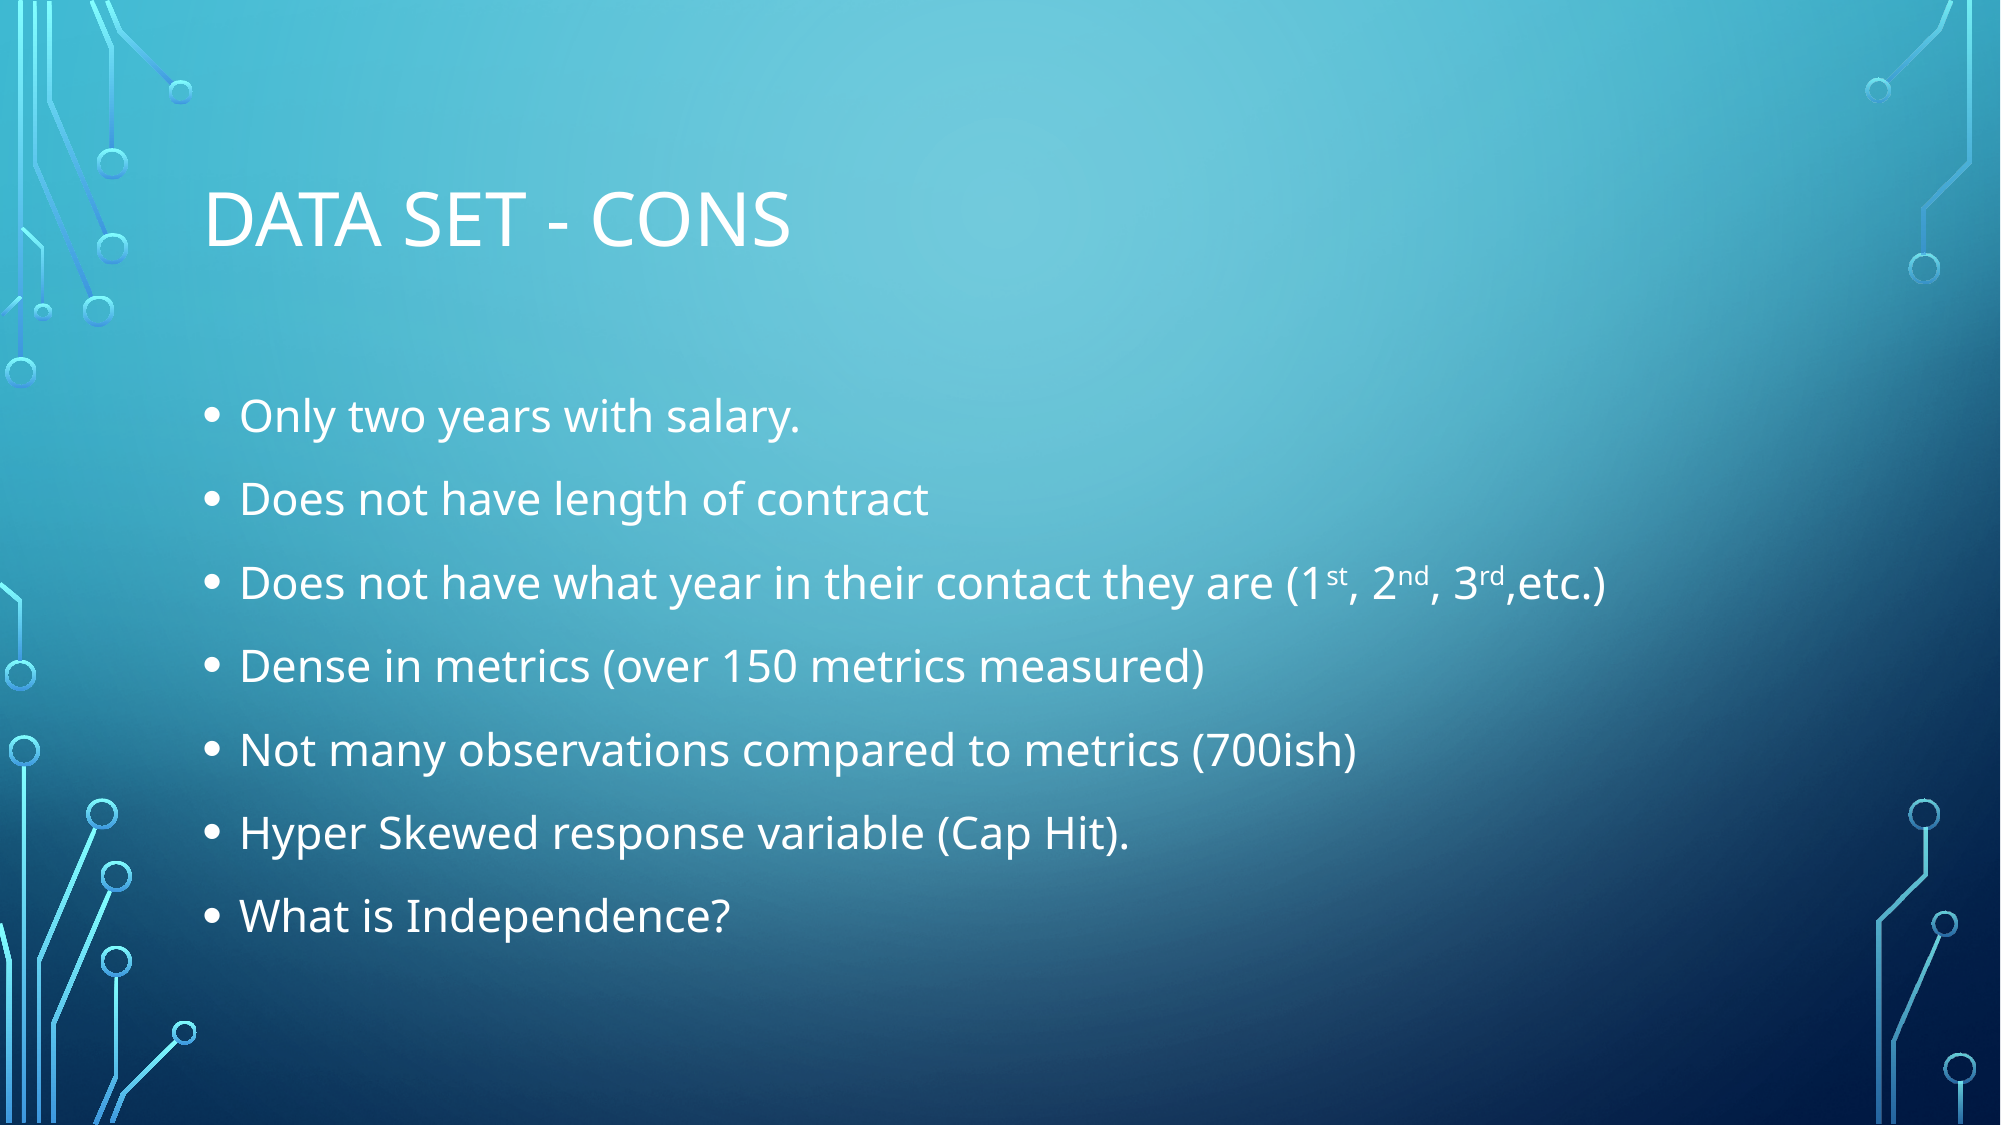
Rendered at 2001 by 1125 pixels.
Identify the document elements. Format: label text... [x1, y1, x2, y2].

list Only two years with salary. Does not have length of contract Does not have what year in their contact they are (1st, 2nd, 3rd,etc.) Dense in metrics (over 150 metrics measured) Not many observations compared to metrics (700ish) Hyper Skewed response variable (Cap Hit). What is Independence? [187, 369, 1813, 950]
title Data Set - Cons [187, 101, 1813, 344]
